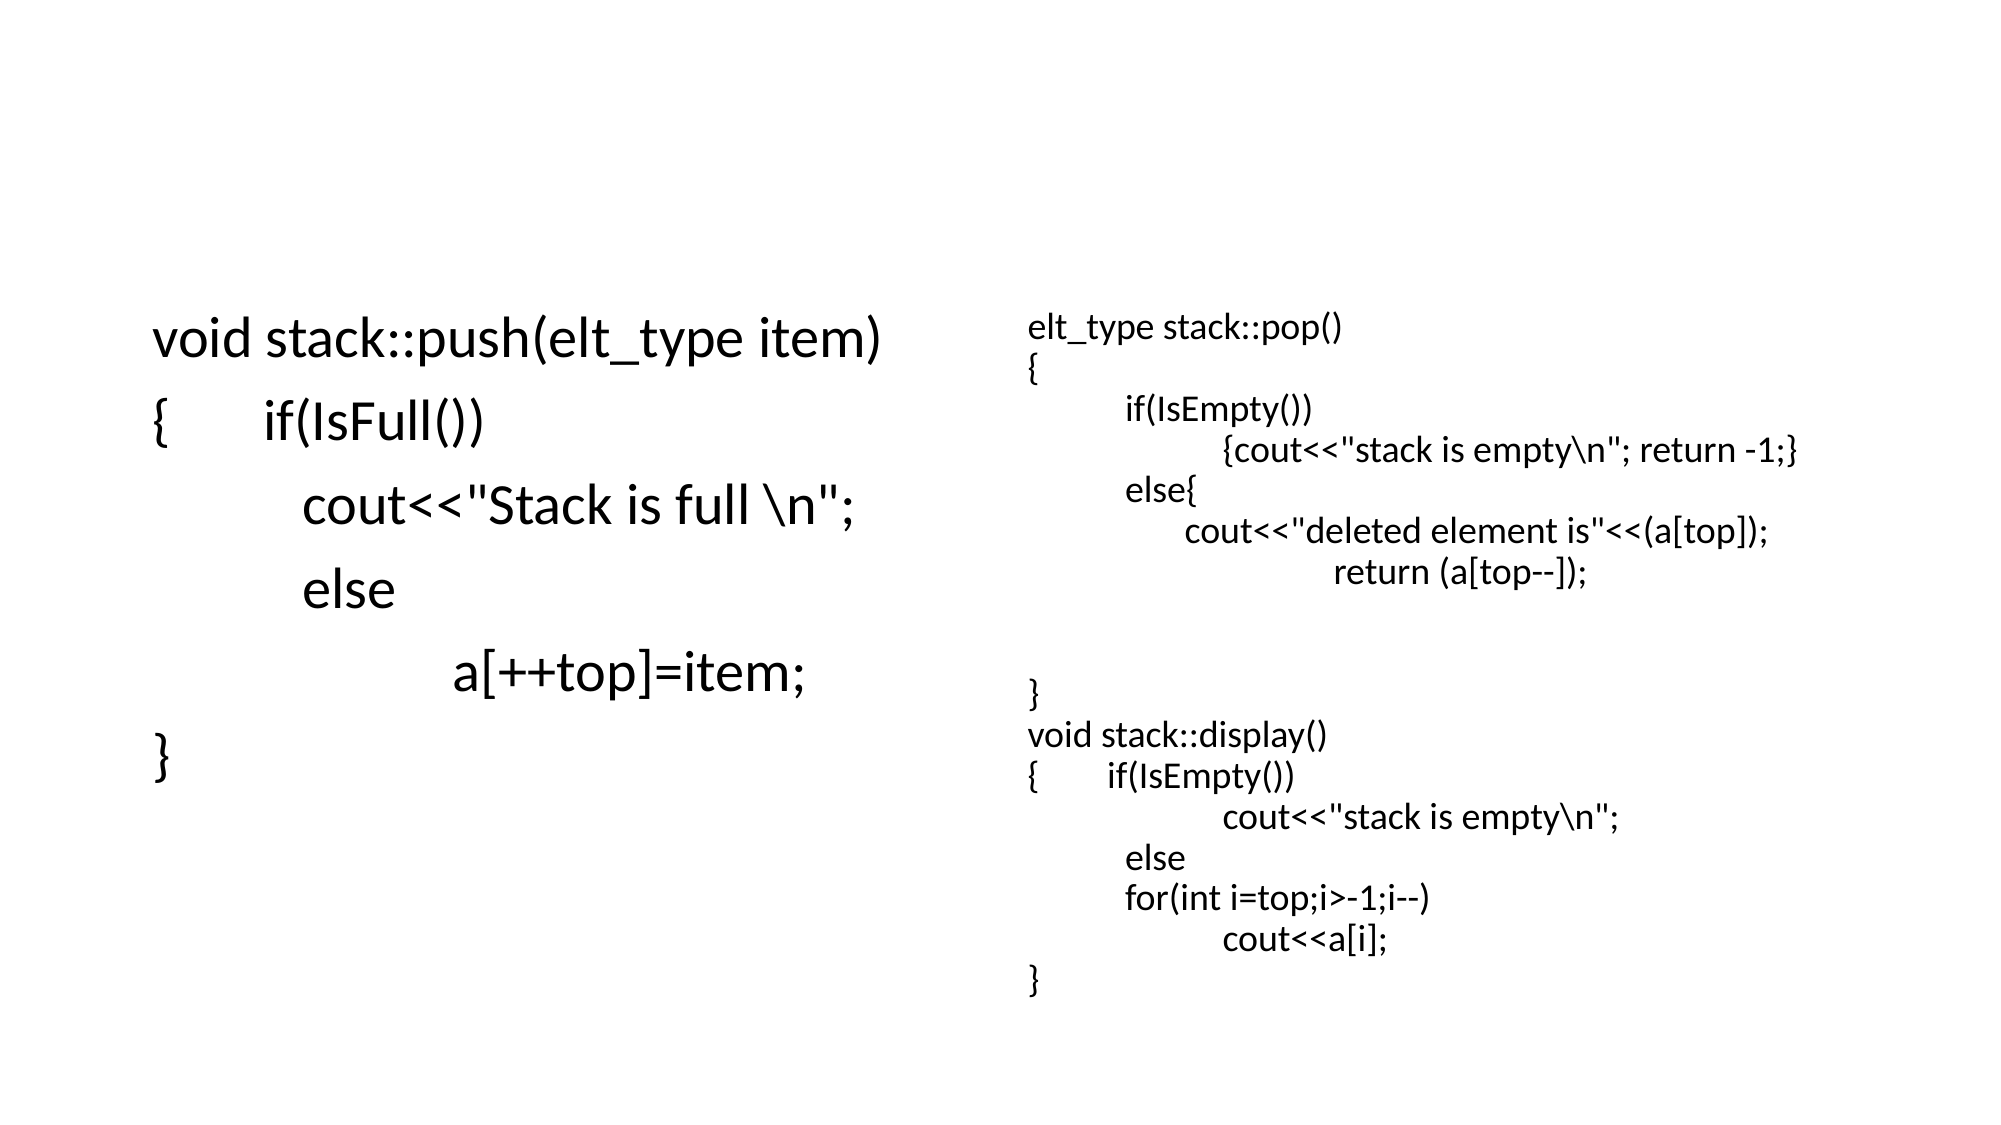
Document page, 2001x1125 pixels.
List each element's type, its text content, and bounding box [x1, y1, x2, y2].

list elt_type stack::pop() { if(IsEmpty()) {cout<<"stack is empty\n"; return -1;} else{ cout<<"deleted element is"<<(a[top]); return (a[top--]); } void stack::display() { if(IsEmpty()) cout<<"stack is empty\n"; else for(int i=top;i>-1;i--) cout<<a[i]; } [1012, 299, 1863, 1014]
list void stack::push(elt_type item) { if(IsFull()) cout<<"Stack is full \n"; else a[++top]=item; } [137, 299, 988, 1014]
